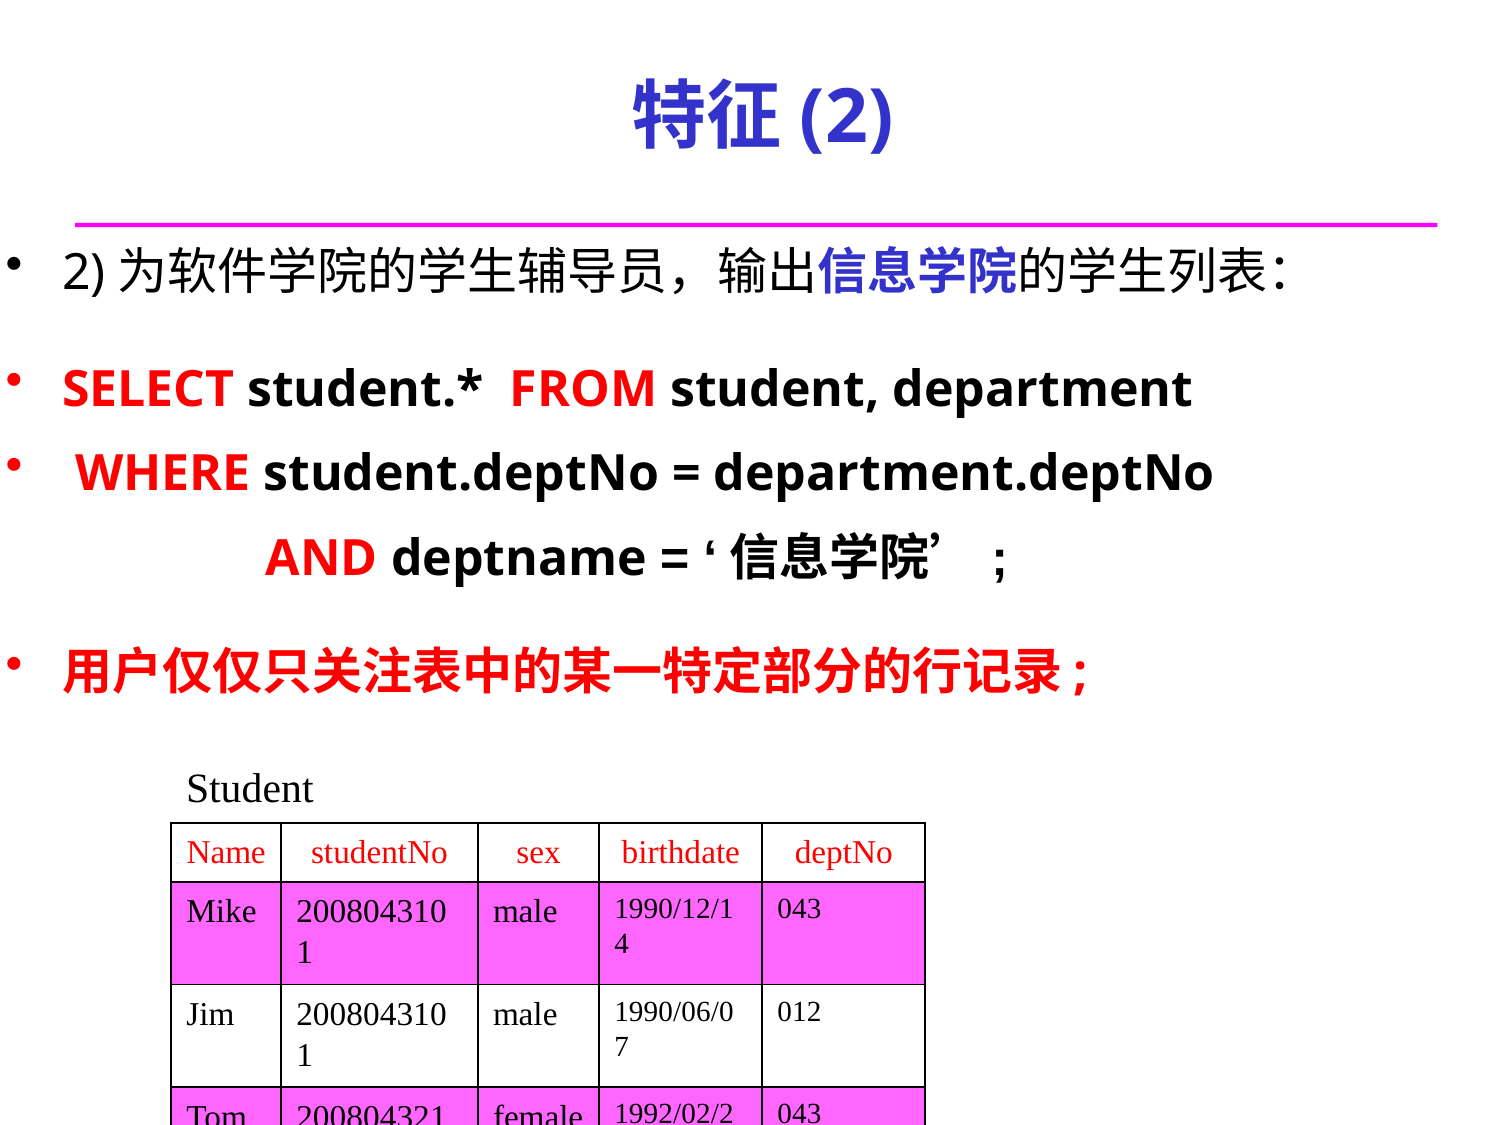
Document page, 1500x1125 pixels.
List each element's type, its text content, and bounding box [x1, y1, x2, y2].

table_cell 012 [763, 985, 924, 1086]
list 2)为软件学院的学生辅导员，输出信息学院的学生列表： SELECT student.* FROM student, department WHERE student.deptNo = department.deptNo AND deptname = ‘信息学院’; 用户仅仅只关注表中的某一特定部分的行记录; [5, 231, 1471, 763]
table_header deptNo [763, 824, 924, 881]
table_cell Jim [172, 985, 280, 1086]
table_cell 1990/12/14 [600, 883, 761, 984]
table_header studentNo [282, 824, 477, 881]
title 特征(2) [124, 37, 1401, 188]
table_cell male [479, 985, 598, 1086]
table_cell 2008043101 [282, 883, 477, 984]
table_cell 1990/06/07 [600, 985, 761, 1086]
table_header Name [172, 824, 280, 881]
table_header sex [479, 824, 598, 881]
text_box Student [171, 753, 447, 818]
table_cell 2008043214 [282, 1088, 477, 1125]
table_cell male [479, 883, 598, 984]
table_cell 2008043101 [282, 985, 477, 1086]
table_cell 043 [763, 883, 924, 984]
table_header birthdate [600, 824, 761, 881]
table_cell Mike [172, 883, 280, 984]
table_cell 1992/02/21 [600, 1088, 761, 1125]
table_cell Tom [172, 1088, 280, 1125]
table_cell female [479, 1088, 598, 1125]
table_cell 043 [763, 1088, 924, 1125]
